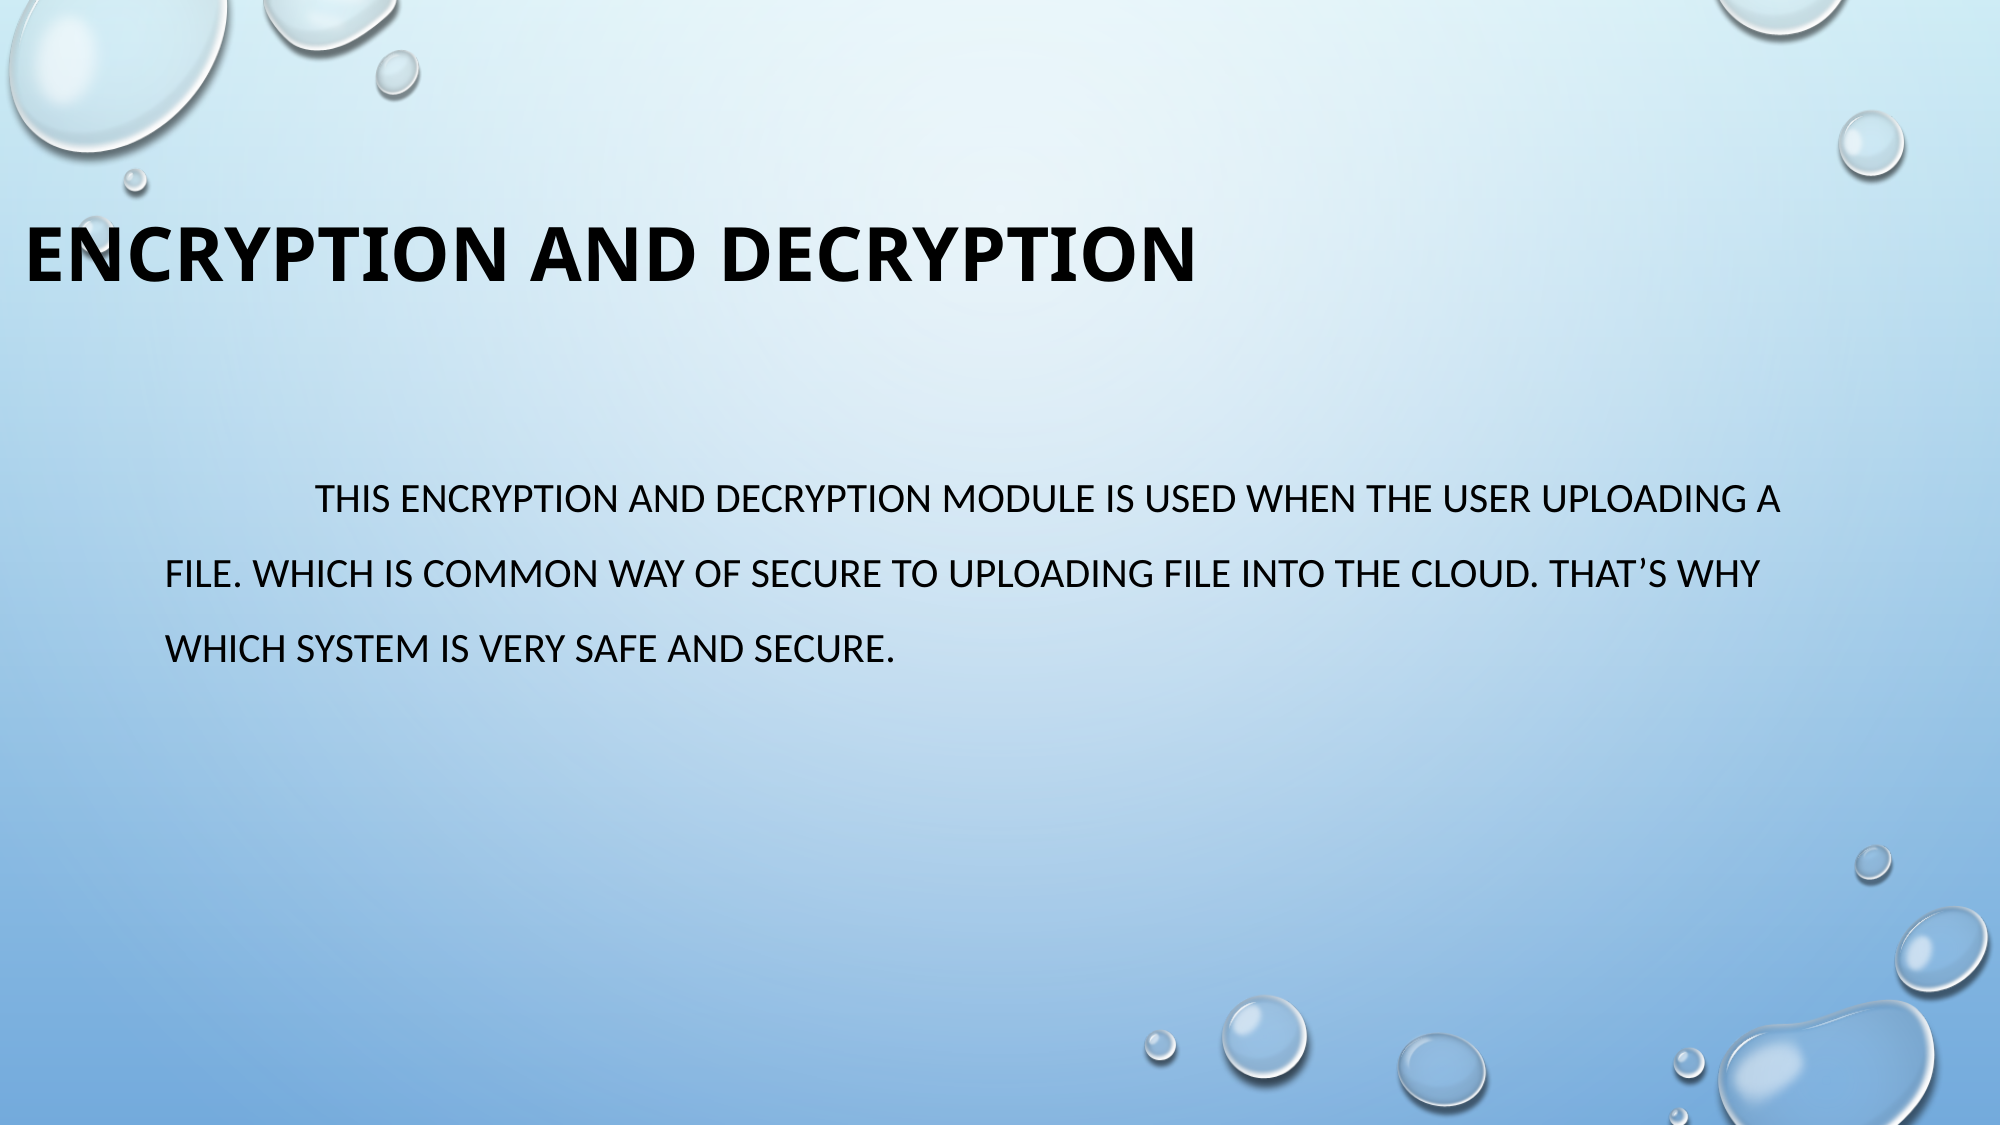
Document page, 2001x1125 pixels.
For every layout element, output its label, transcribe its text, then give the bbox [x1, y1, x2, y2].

picture [0, 0, 2000, 1125]
list This encryption and decryption module is used when the user uploading a file. Which is common way of secure to uploading file into the cloud. That’s why which system is very safe and secure. [149, 388, 1850, 950]
title Encryption and decryption [0, 126, 1463, 389]
